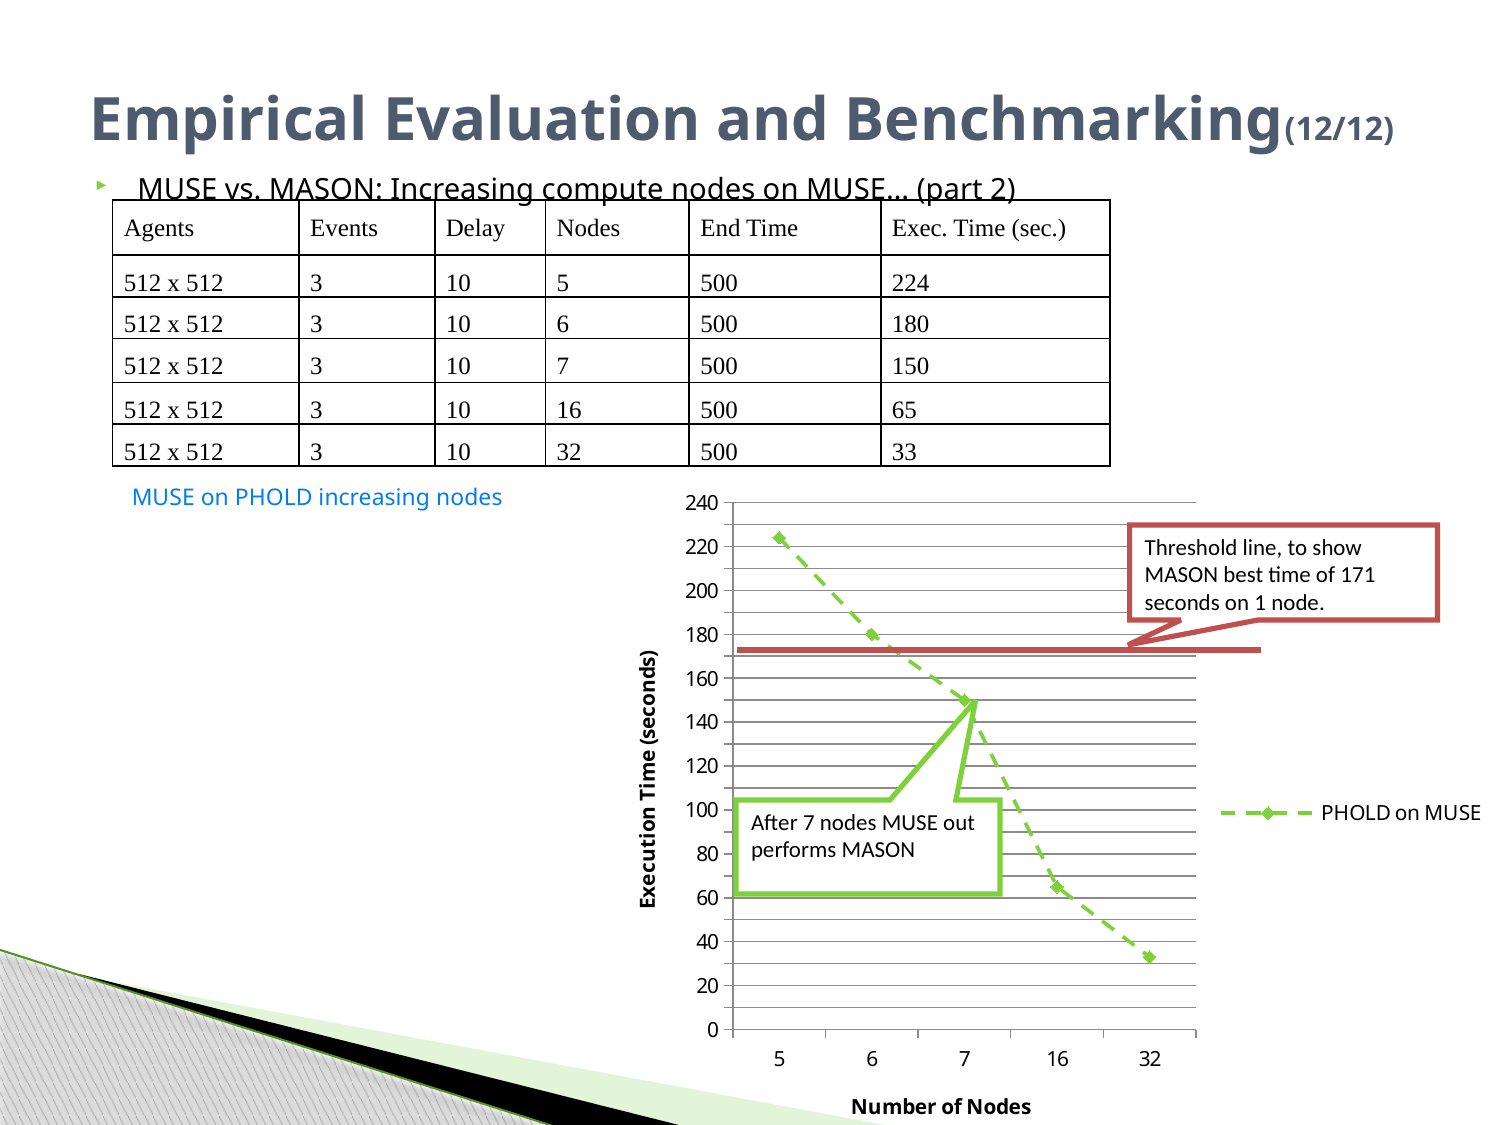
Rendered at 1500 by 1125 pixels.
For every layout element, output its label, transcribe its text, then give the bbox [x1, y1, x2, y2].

table_cell 33 [882, 425, 1109, 465]
table_cell 500 [690, 298, 880, 338]
table_cell 3 [300, 256, 434, 296]
table_cell 512 x 512 [113, 425, 298, 465]
table_cell 10 [436, 298, 545, 338]
table_cell 32 [546, 425, 688, 465]
table_header End Time [690, 201, 880, 254]
table_cell 10 [436, 425, 545, 465]
table_cell 500 [690, 383, 880, 423]
table_header Exec. Time (sec.) [882, 201, 1109, 254]
table_header Events [300, 201, 434, 254]
table_cell 10 [436, 339, 545, 382]
table_cell 65 [882, 383, 1109, 423]
table_cell 10 [436, 383, 545, 423]
table_cell 512 x 512 [113, 339, 298, 382]
title Empirical Evaluation and Benchmarking(12/12) [75, 45, 1425, 188]
table_header Delay [436, 201, 545, 254]
table_cell 3 [300, 339, 434, 382]
table_cell 3 [300, 383, 434, 423]
table_cell 150 [882, 339, 1109, 382]
table_cell 500 [690, 339, 880, 382]
table_cell 6 [546, 298, 688, 338]
table_header Nodes [546, 201, 688, 254]
table_cell 3 [300, 298, 434, 338]
text_box MUSE on PHOLD increasing nodes [117, 474, 519, 518]
chart [599, 474, 1500, 1125]
table_cell 3 [300, 425, 434, 465]
table_cell 180 [882, 298, 1109, 338]
table_cell 10 [436, 256, 545, 296]
table_cell 512 x 512 [113, 256, 298, 296]
list MUSE vs. MASON: Increasing compute nodes on MUSE… (part 2) [62, 162, 1413, 905]
table_cell 500 [690, 425, 880, 465]
table_cell 500 [690, 256, 880, 296]
table_cell 512 x 512 [113, 298, 298, 338]
table_cell 512 x 512 [113, 383, 298, 423]
table_cell 5 [546, 256, 688, 296]
table_cell 16 [546, 383, 688, 423]
table_header Agents [113, 201, 298, 254]
table_cell 7 [546, 339, 688, 382]
table_cell 224 [882, 256, 1109, 296]
